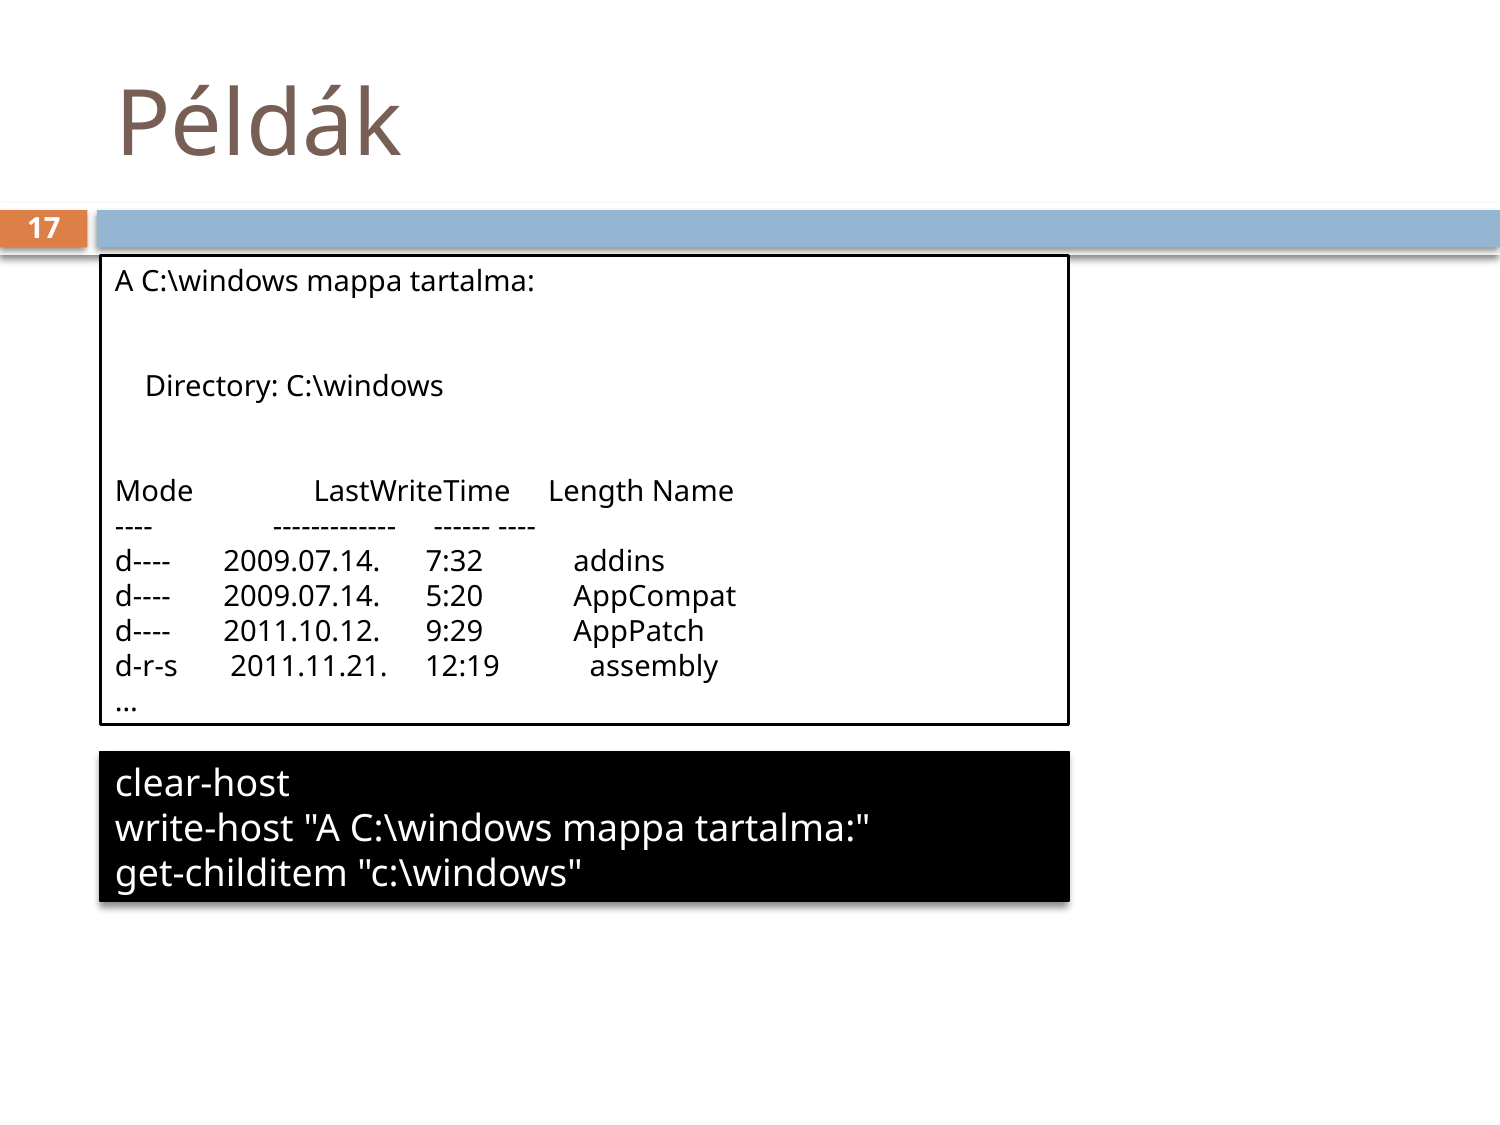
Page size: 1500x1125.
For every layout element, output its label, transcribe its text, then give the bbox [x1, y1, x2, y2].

title Példák [100, 37, 1438, 200]
slide_number 17 [0, 208, 88, 249]
text_box A C:\windows mappa tartalma: Directory: C:\windows Mode LastWriteTime Length Name ---- ------------- ------ ---- d---- 2009.07.14. 7:32 addins d---- 2009.07.14. 5:20 AppCompat d---- 2011.10.12. 9:29 AppPatch d-r-s 2011.11.21. 12:19 assembly … [99, 254, 1070, 726]
text_box clear-host write-host "A C:\windows mappa tartalma:" get-childitem "c:\windows" [99, 751, 1070, 902]
